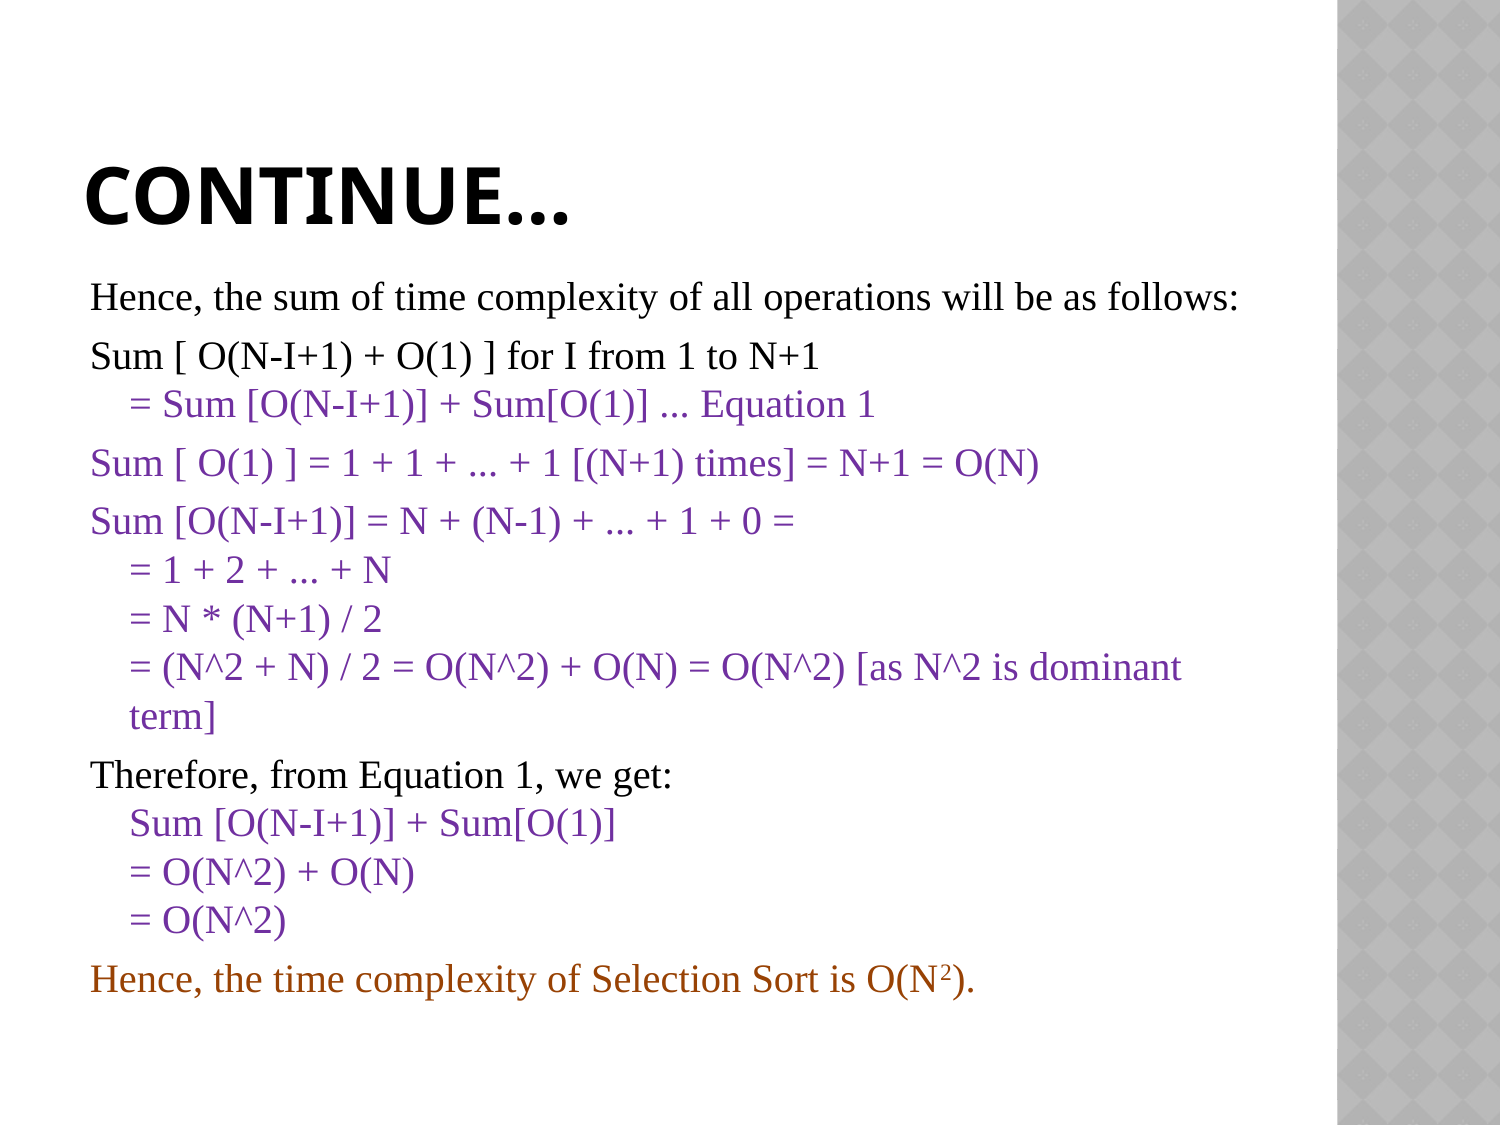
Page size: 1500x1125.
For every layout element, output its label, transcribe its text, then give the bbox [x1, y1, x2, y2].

list Hence, the sum of time complexity of all operations will be as follows: Sum [ O(N-I+1) + O(1) ] for I from 1 to N+1 = Sum [O(N-I+1)] + Sum[O(1)] ... Equation 1 Sum [ O(1) ] = 1 + 1 + ... + 1 [(N+1) times] = N+1 = O(N) Sum [O(N-I+1)] = N + (N-1) + ... + 1 + 0 = = 1 + 2 + ... + N = N * (N+1) / 2 = (N^2 + N) / 2 = O(N^2) + O(N) = O(N^2) [as N^2 is dominant term] Therefore, from Equation 1, we get: Sum [O(N-I+1)] + Sum[O(1)] = O(N^2) + O(N) = O(N^2) Hence, the time complexity of Selection Sort is O(N2). [75, 262, 1263, 1058]
title Continue… [75, 52, 1263, 240]
